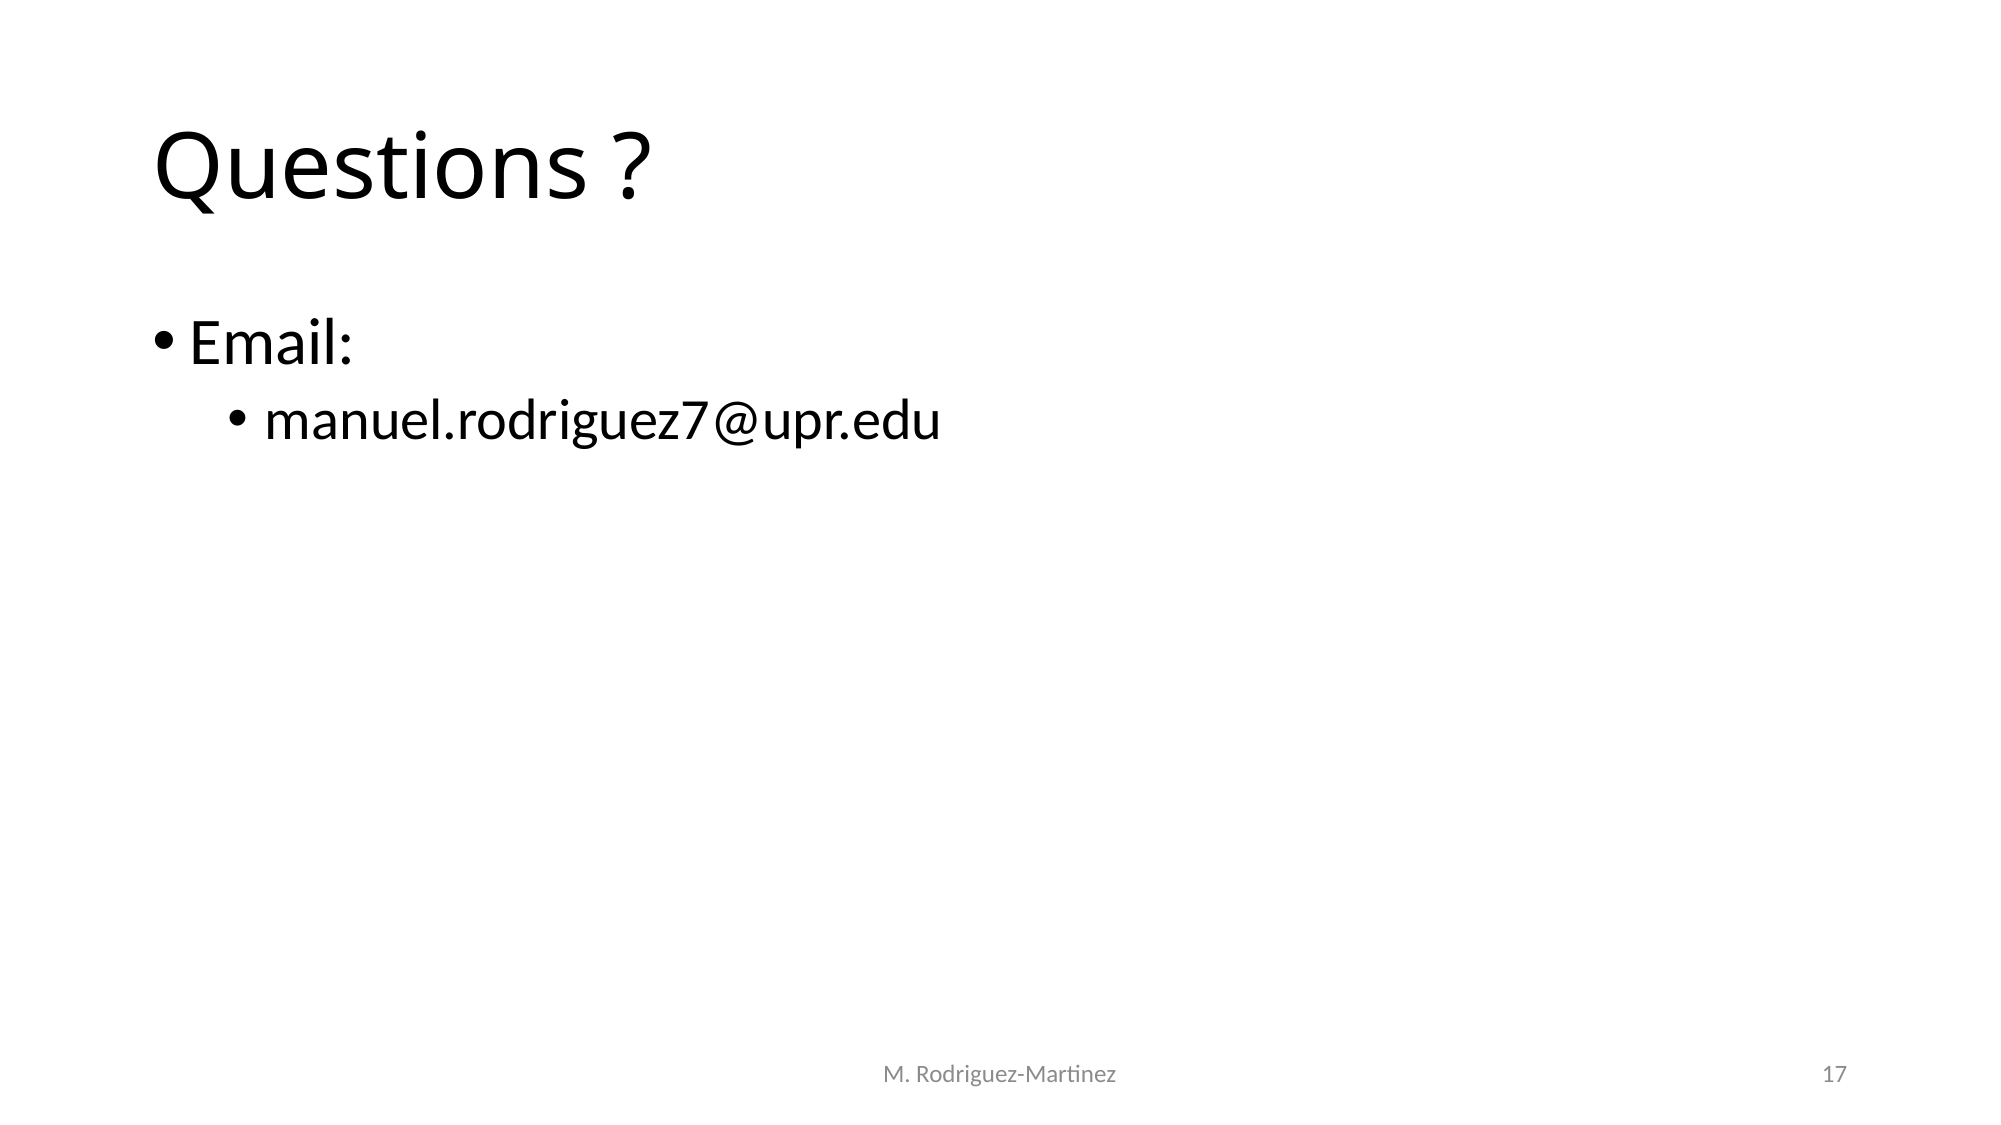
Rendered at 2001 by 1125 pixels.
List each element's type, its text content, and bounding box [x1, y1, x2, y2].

list Email: manuel.rodriguez7@upr.edu [137, 299, 1863, 1014]
title Questions ? [137, 59, 1863, 278]
slide_number 17 [1412, 1042, 1863, 1103]
footer M. Rodriguez-Martinez [662, 1042, 1338, 1103]
